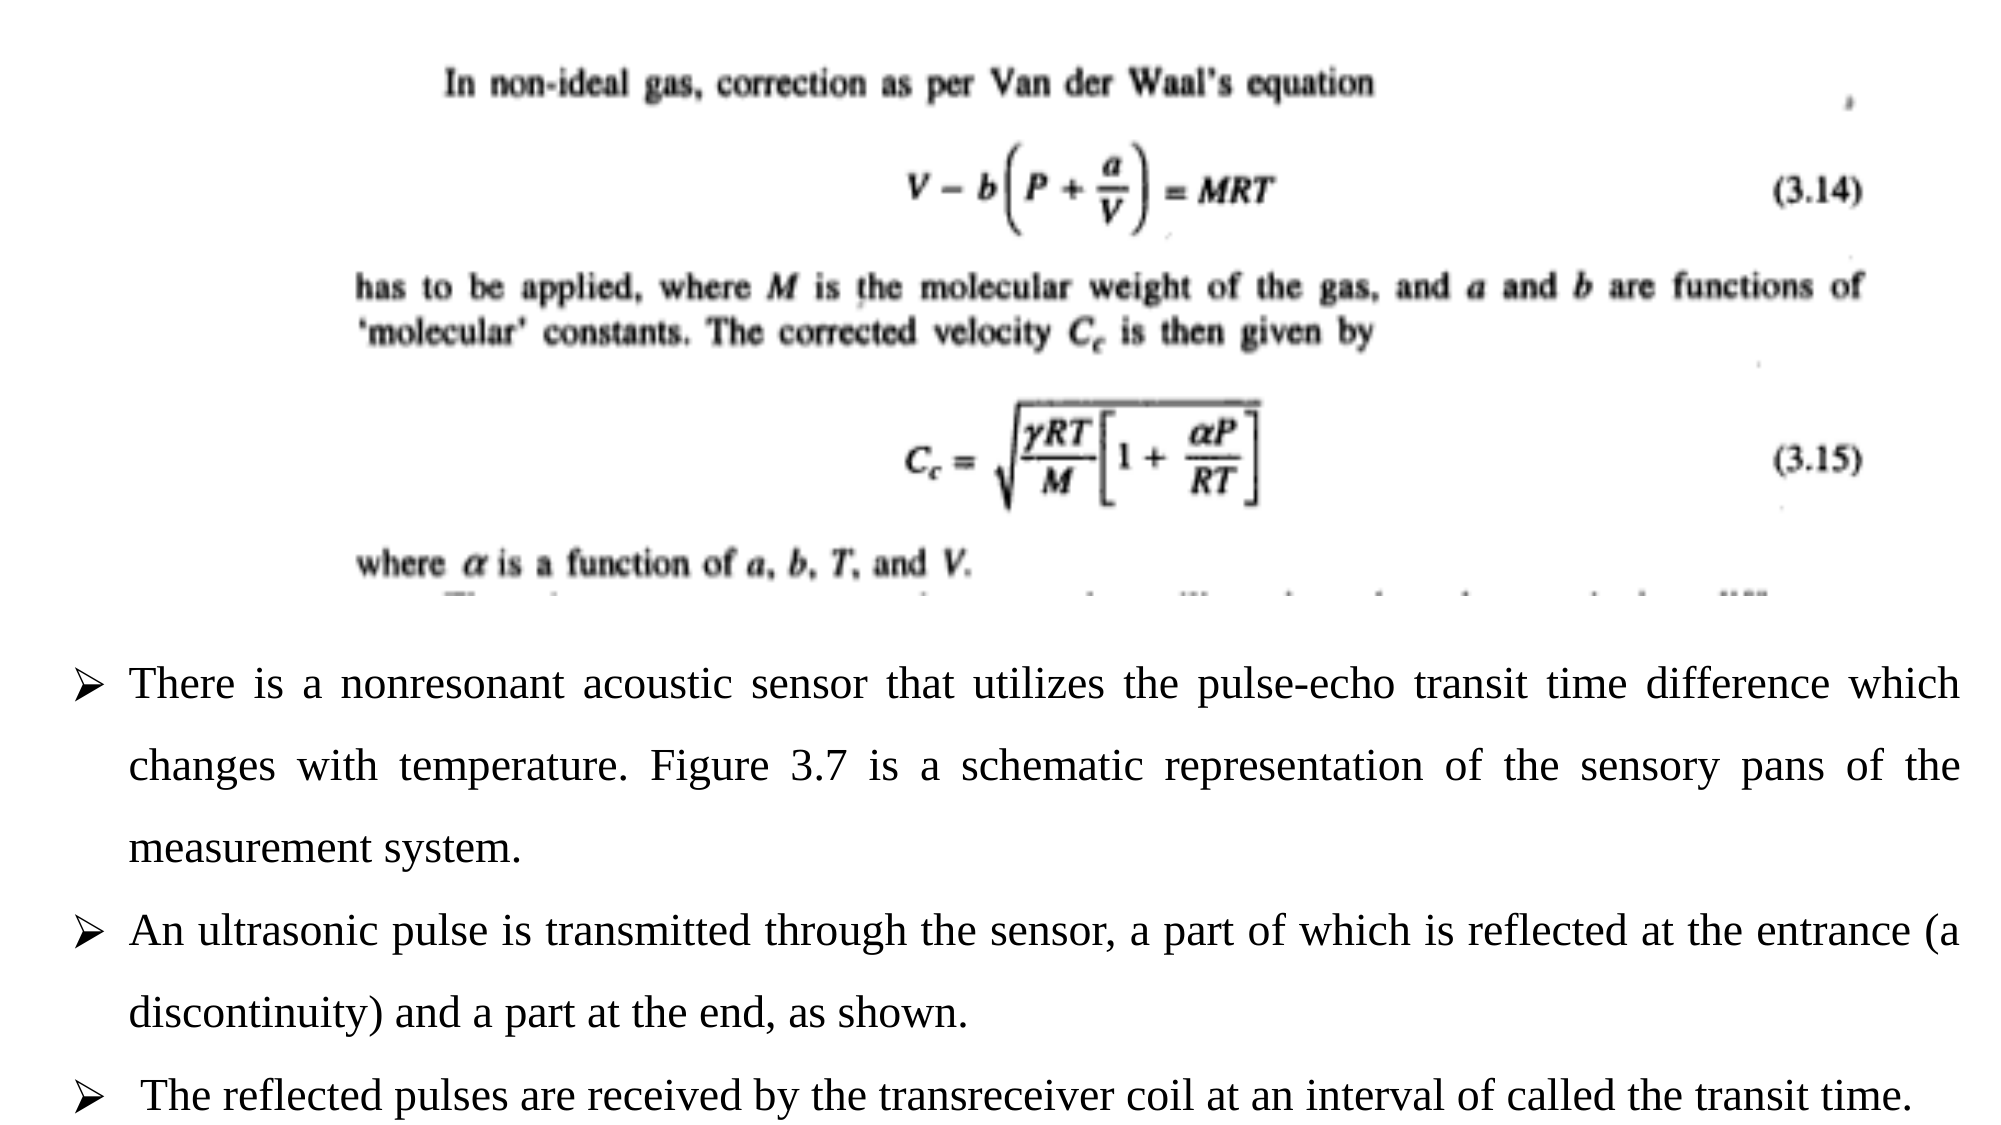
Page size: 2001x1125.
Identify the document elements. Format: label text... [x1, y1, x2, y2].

picture [318, 59, 1893, 596]
text_box There is a nonresonant acoustic sensor that utilizes the pulse-echo transit time difference which changes with temperature. Figure 3.7 is a schematic representation of the sensory pans of the measurement system. An ultrasonic pulse is transmitted through the sensor, a part of which is reflected at the entrance (a discontinuity) and a part at the end, as shown. The reflected pulses are received by the transreceiver coil at an interval of called the transit time. [57, 617, 1978, 1125]
